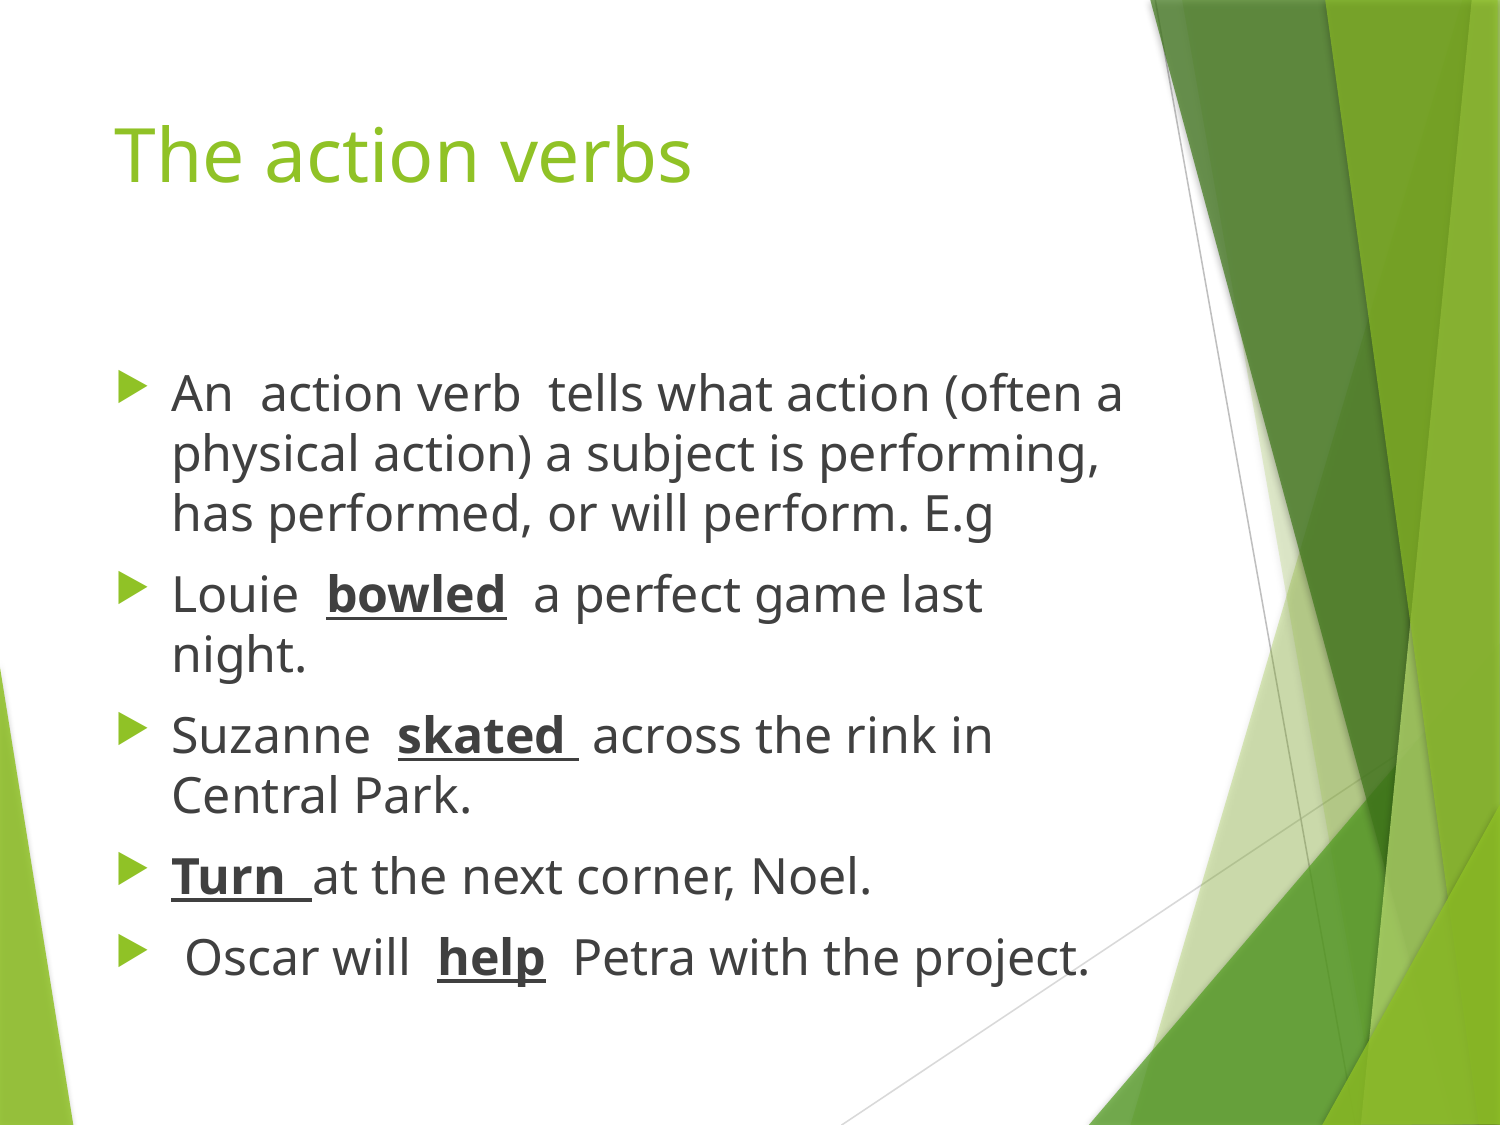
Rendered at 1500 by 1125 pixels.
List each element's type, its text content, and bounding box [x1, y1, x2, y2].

title The action verbs [99, 99, 1142, 317]
list An action verb tells what action (often a physical action) a subject is performing, has performed, or will perform. E.g Louie bowled a perfect game last night. Suzanne skated across the rink in Central Park. Turn at the next corner, Noel. Oscar will help Petra with the project. [99, 354, 1142, 992]
